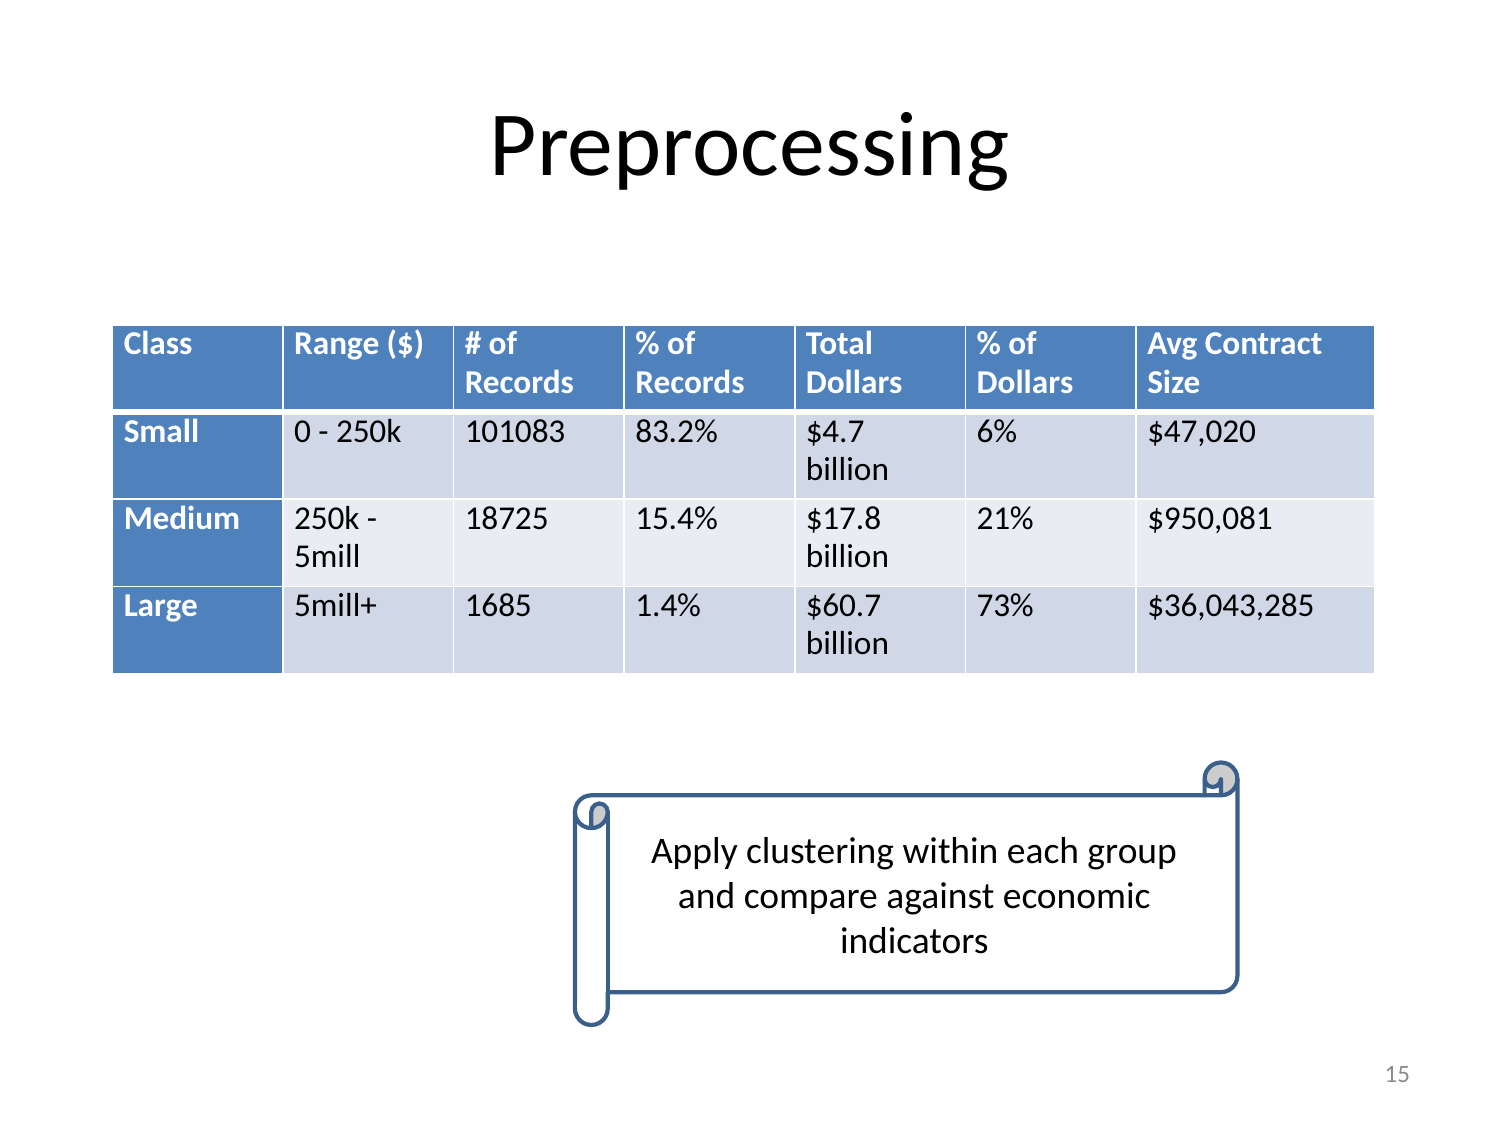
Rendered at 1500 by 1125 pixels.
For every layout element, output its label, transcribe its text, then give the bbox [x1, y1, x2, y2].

table_cell 101083 [454, 415, 623, 498]
table_cell $17.8 billion [796, 500, 965, 586]
table_header % of Dollars [966, 326, 1135, 409]
table_header Range ($) [284, 326, 453, 409]
table_cell 1685 [454, 587, 623, 673]
table_header % of Records [625, 326, 794, 409]
table_cell 250k - 5mill [284, 500, 453, 586]
table_cell 1.4% [625, 587, 794, 673]
table_cell 73% [966, 587, 1135, 673]
table_cell 15.4% [625, 500, 794, 586]
table_header Class [113, 326, 282, 409]
table_cell 18725 [454, 500, 623, 586]
table_header Total Dollars [796, 326, 965, 409]
table_cell 6% [966, 415, 1135, 498]
table_cell $60.7 billion [796, 587, 965, 673]
table_cell 5mill+ [284, 587, 453, 673]
table_cell Large [113, 587, 282, 673]
table_cell $47,020 [1137, 415, 1374, 498]
slide_number 15 [1074, 1042, 1425, 1103]
text_box Apply clustering within each group and compare against economic indicators [572, 760, 1240, 1028]
table_cell Medium [113, 500, 282, 586]
table_cell 21% [966, 500, 1135, 586]
table_cell $4.7 billion [796, 415, 965, 498]
table_cell $950,081 [1137, 500, 1374, 586]
table_cell $36,043,285 [1137, 587, 1374, 673]
table_cell 83.2% [625, 415, 794, 498]
table_header Avg Contract Size [1137, 326, 1374, 409]
table_cell Small [113, 415, 282, 498]
table_cell 0 - 250k [284, 415, 453, 498]
table_header # of Records [454, 326, 623, 409]
title Preprocessing [75, 45, 1425, 233]
